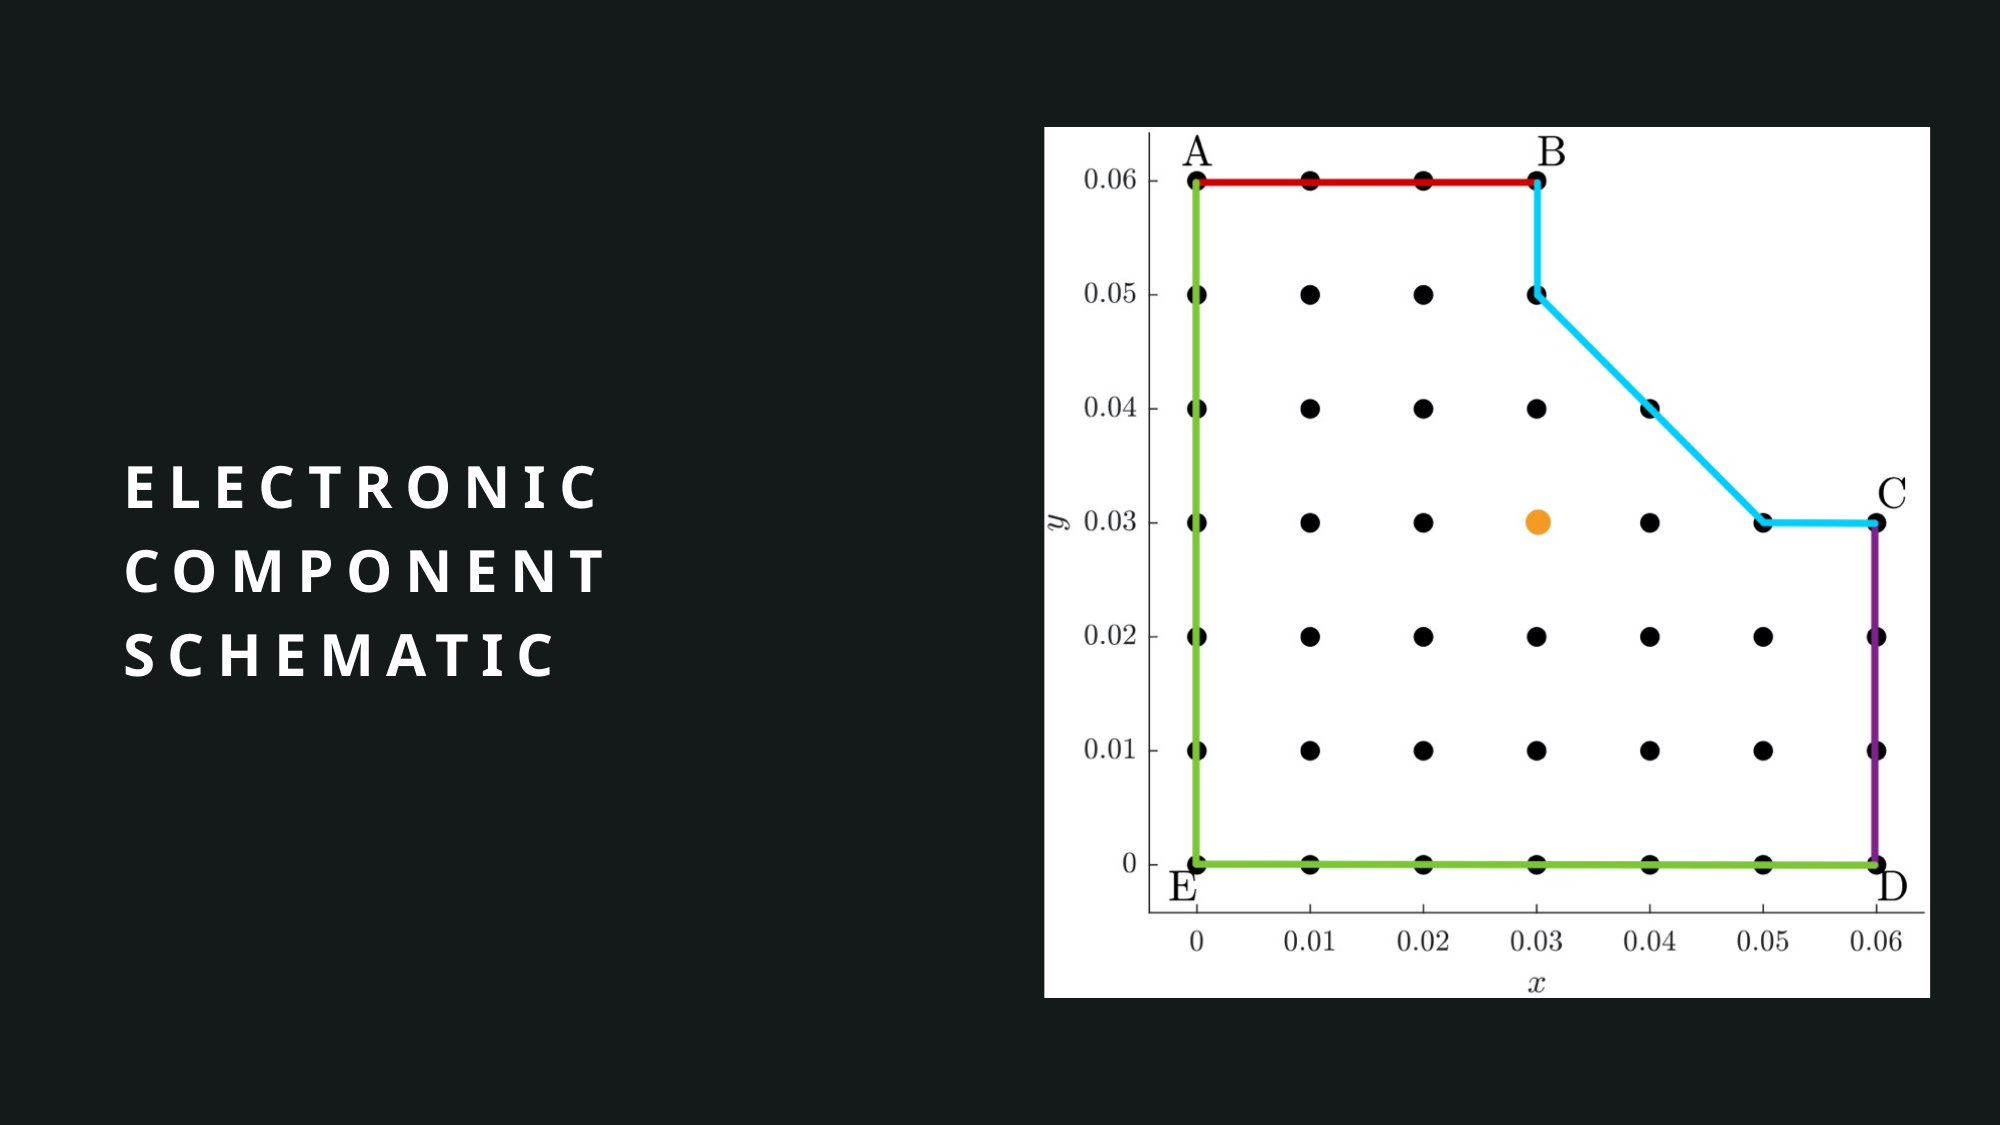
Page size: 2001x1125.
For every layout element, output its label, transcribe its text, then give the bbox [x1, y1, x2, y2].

text_box Electronic component schematic [108, 364, 956, 761]
picture [1044, 127, 1931, 998]
